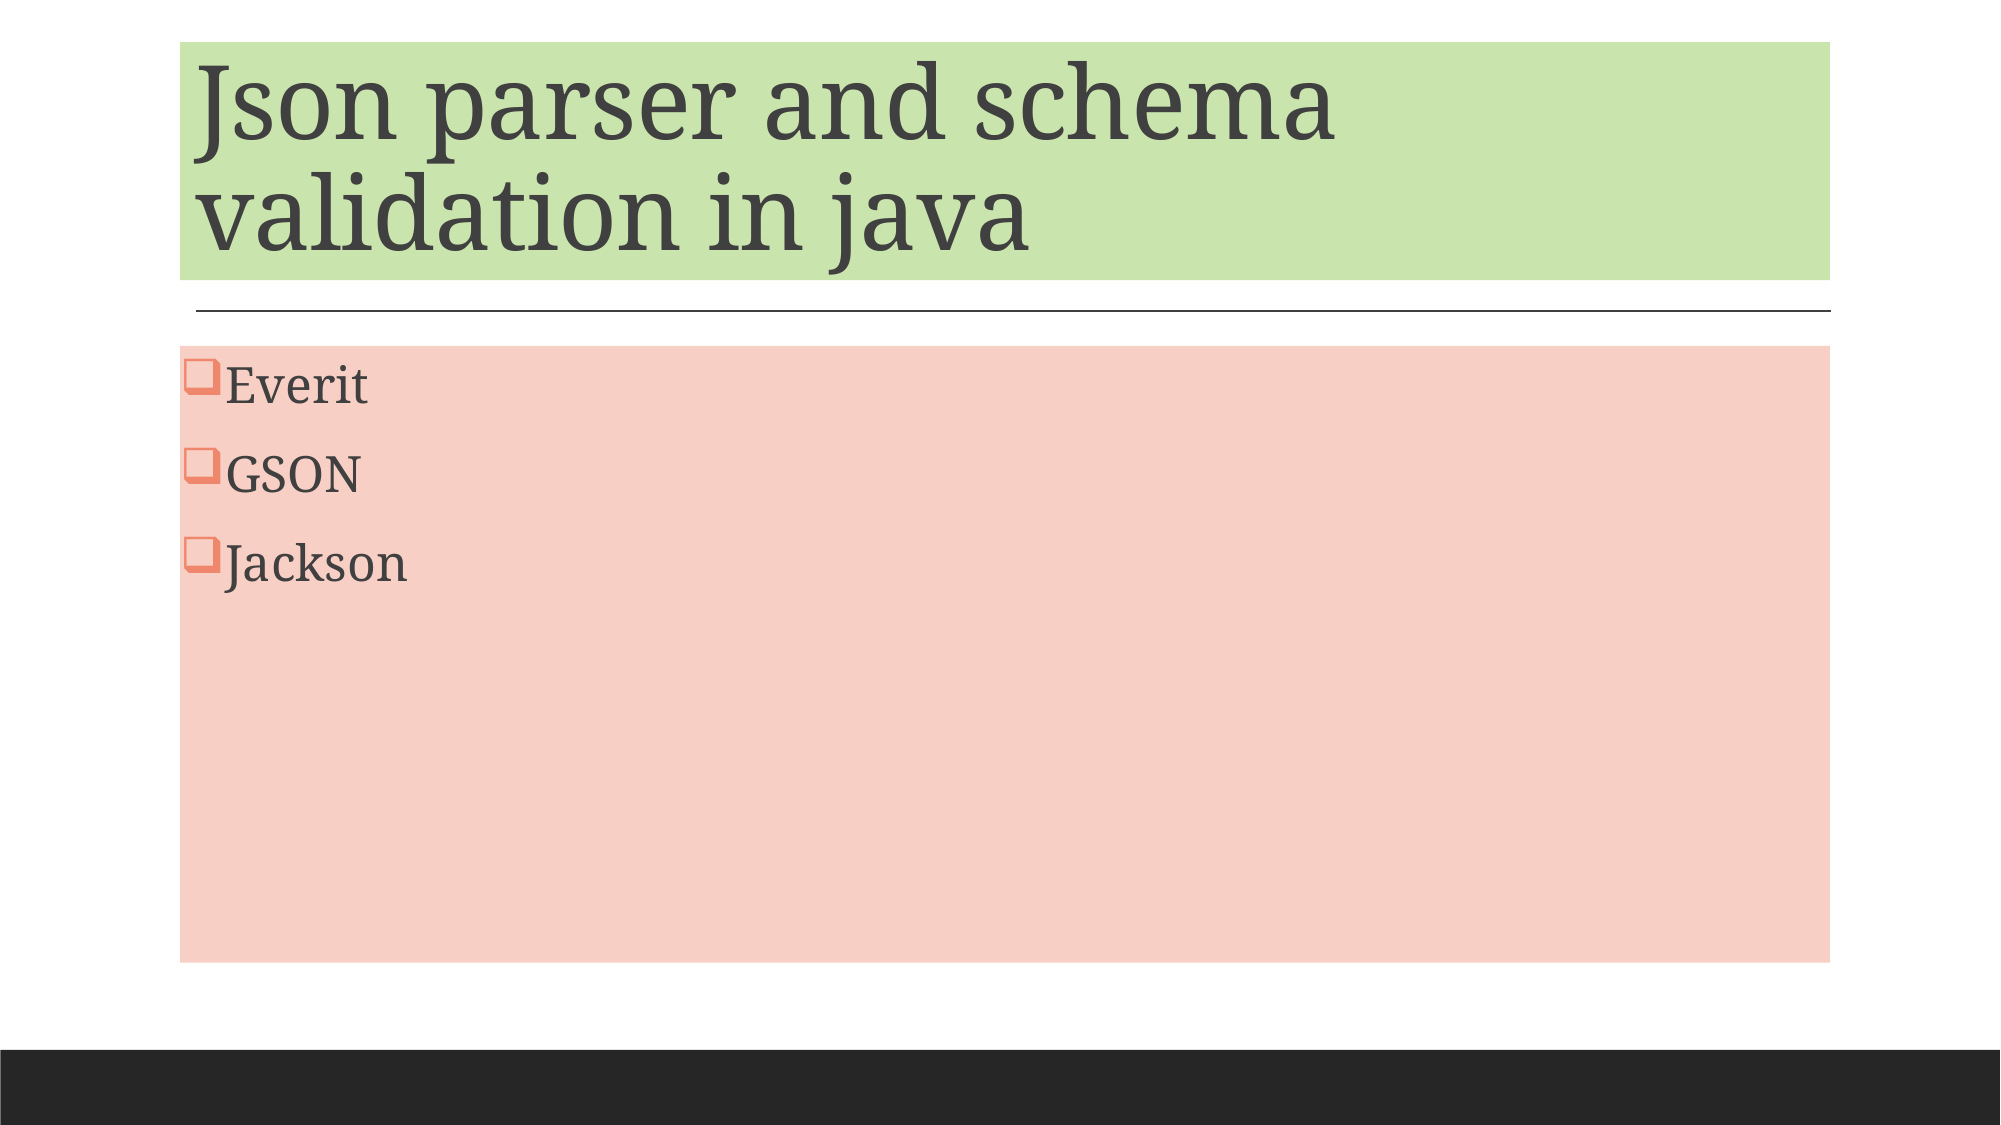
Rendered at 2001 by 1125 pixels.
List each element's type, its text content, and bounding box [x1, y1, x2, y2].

list Everit GSON Jackson [180, 345, 1830, 963]
title Json parser and schema validation in java [180, 42, 1830, 281]
